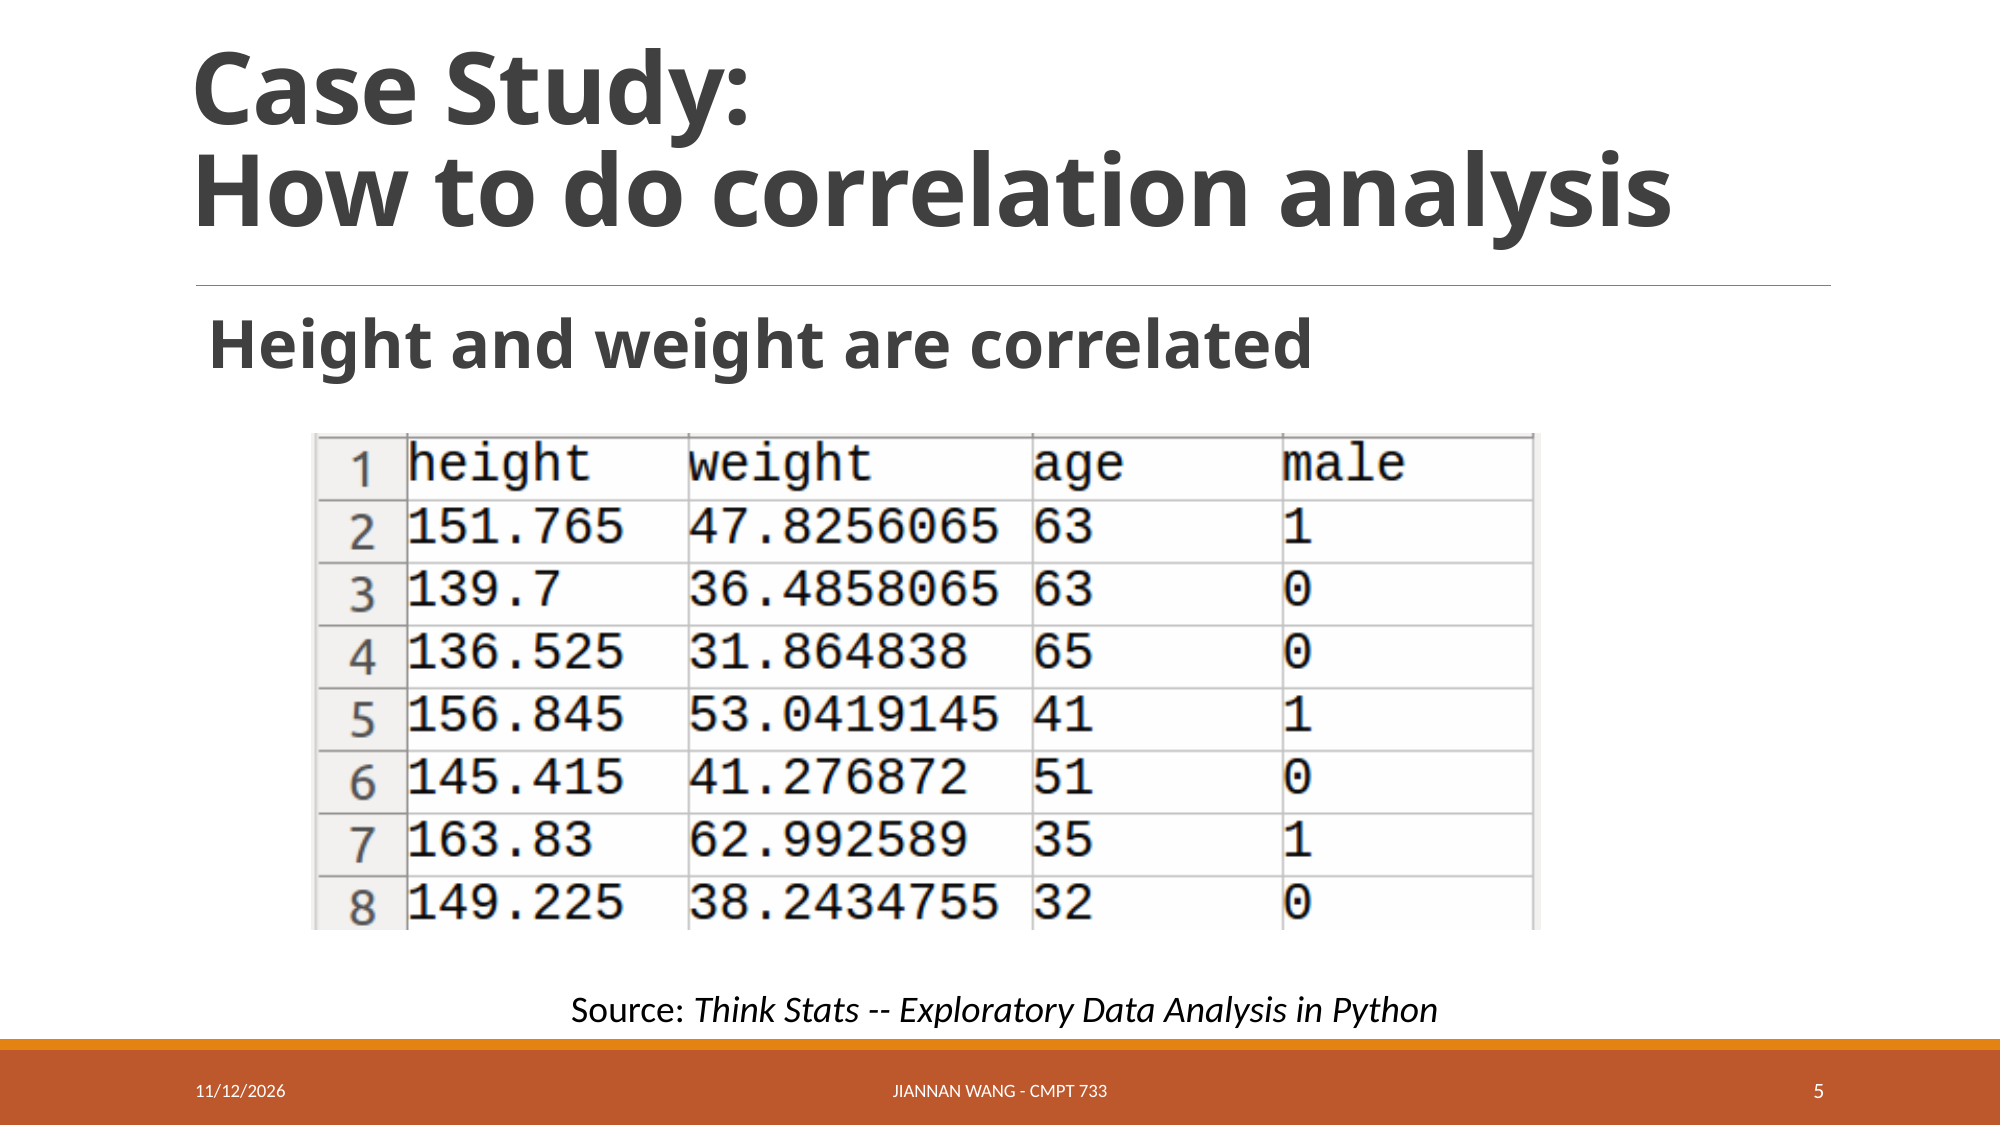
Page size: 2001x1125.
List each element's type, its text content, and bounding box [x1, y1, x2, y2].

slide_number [180, 1059, 586, 1120]
picture [310, 433, 1541, 931]
footer Jiannan Wang - CMPT 733 [604, 1059, 1396, 1120]
list Height and weight are correlated [192, 303, 1853, 964]
slide_number 5 [1624, 1059, 1840, 1120]
text_box Source: Think Stats -- Exploratory Data Analysis in Python [556, 977, 1454, 1038]
title Case Study: How to do correlation analysis [175, 16, 1826, 255]
